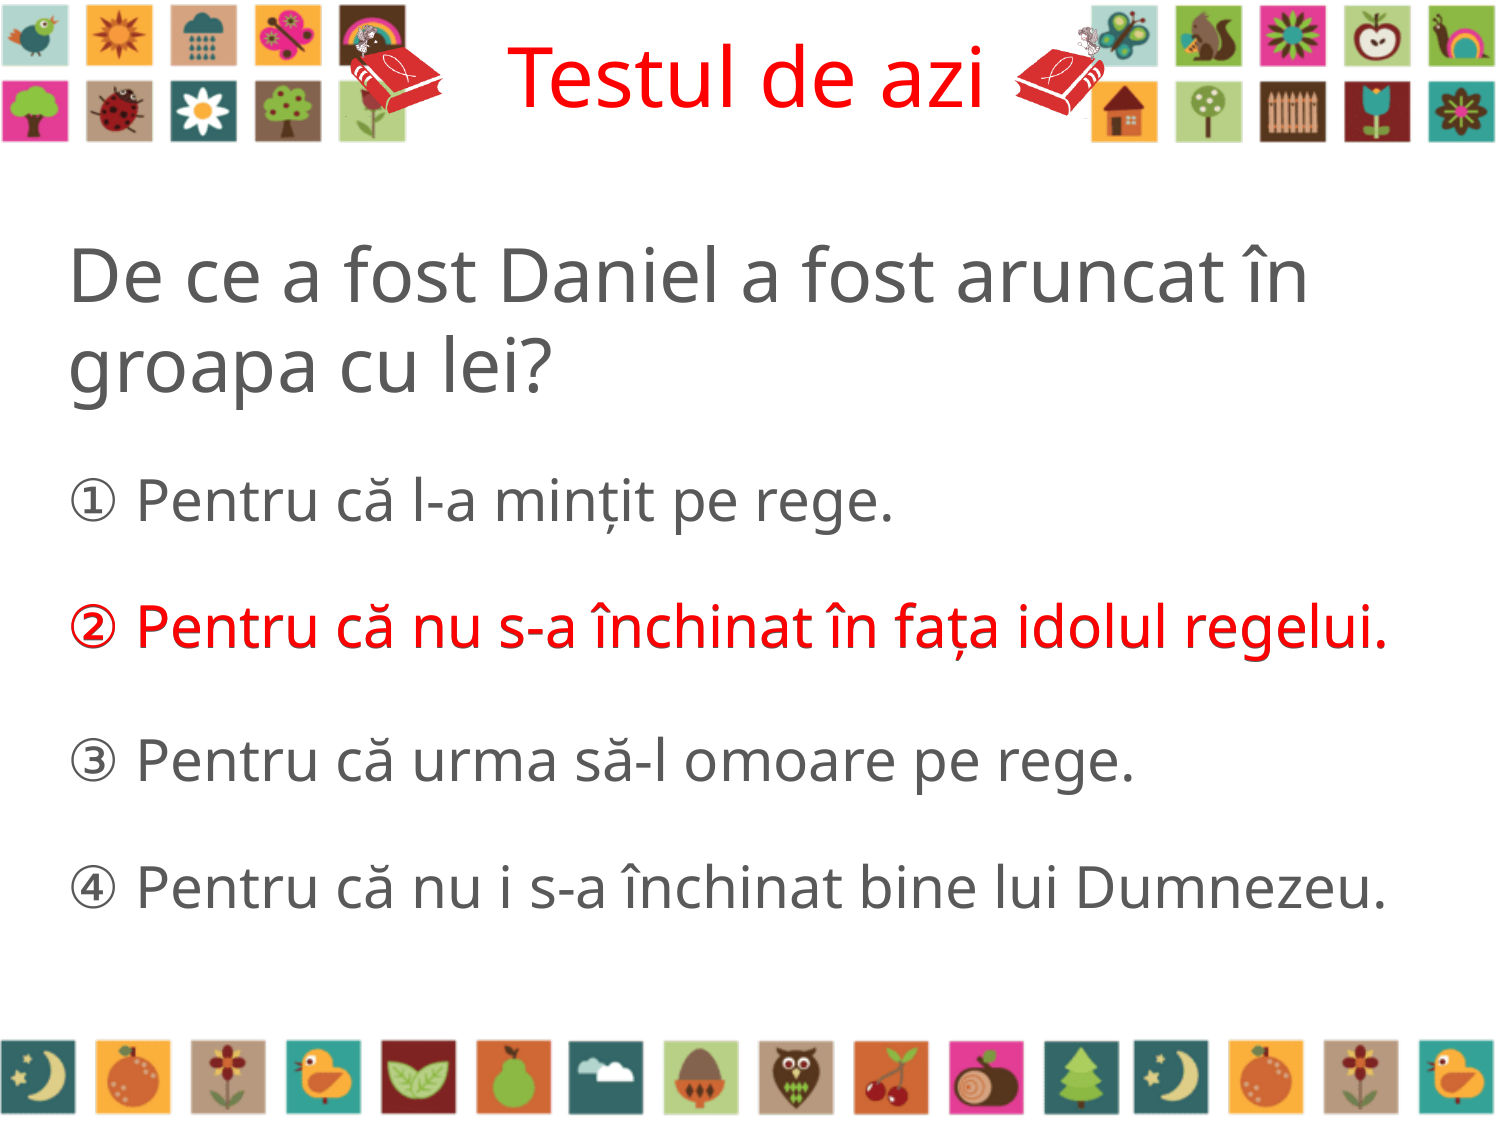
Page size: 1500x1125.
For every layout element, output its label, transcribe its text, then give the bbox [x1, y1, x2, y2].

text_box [0, 1028, 1500, 1118]
text_box Testul de azi [425, 16, 1078, 131]
picture [982, 3, 1500, 150]
text_box ② Pentru că nu s-a închinat în fața idolul regelui. [53, 581, 1483, 667]
picture [0, 3, 475, 150]
text_box De ce a fost Daniel a fost aruncat în groapa cu lei? [53, 219, 1436, 415]
text_box ④ Pentru că nu i s-a închinat bine lui Dumnezeu. [53, 842, 1483, 928]
text_box ① Pentru că l-a mințit pe rege. [53, 456, 1436, 541]
text_box ③ Pentru că urma să-l omoare pe rege. [53, 716, 1483, 801]
